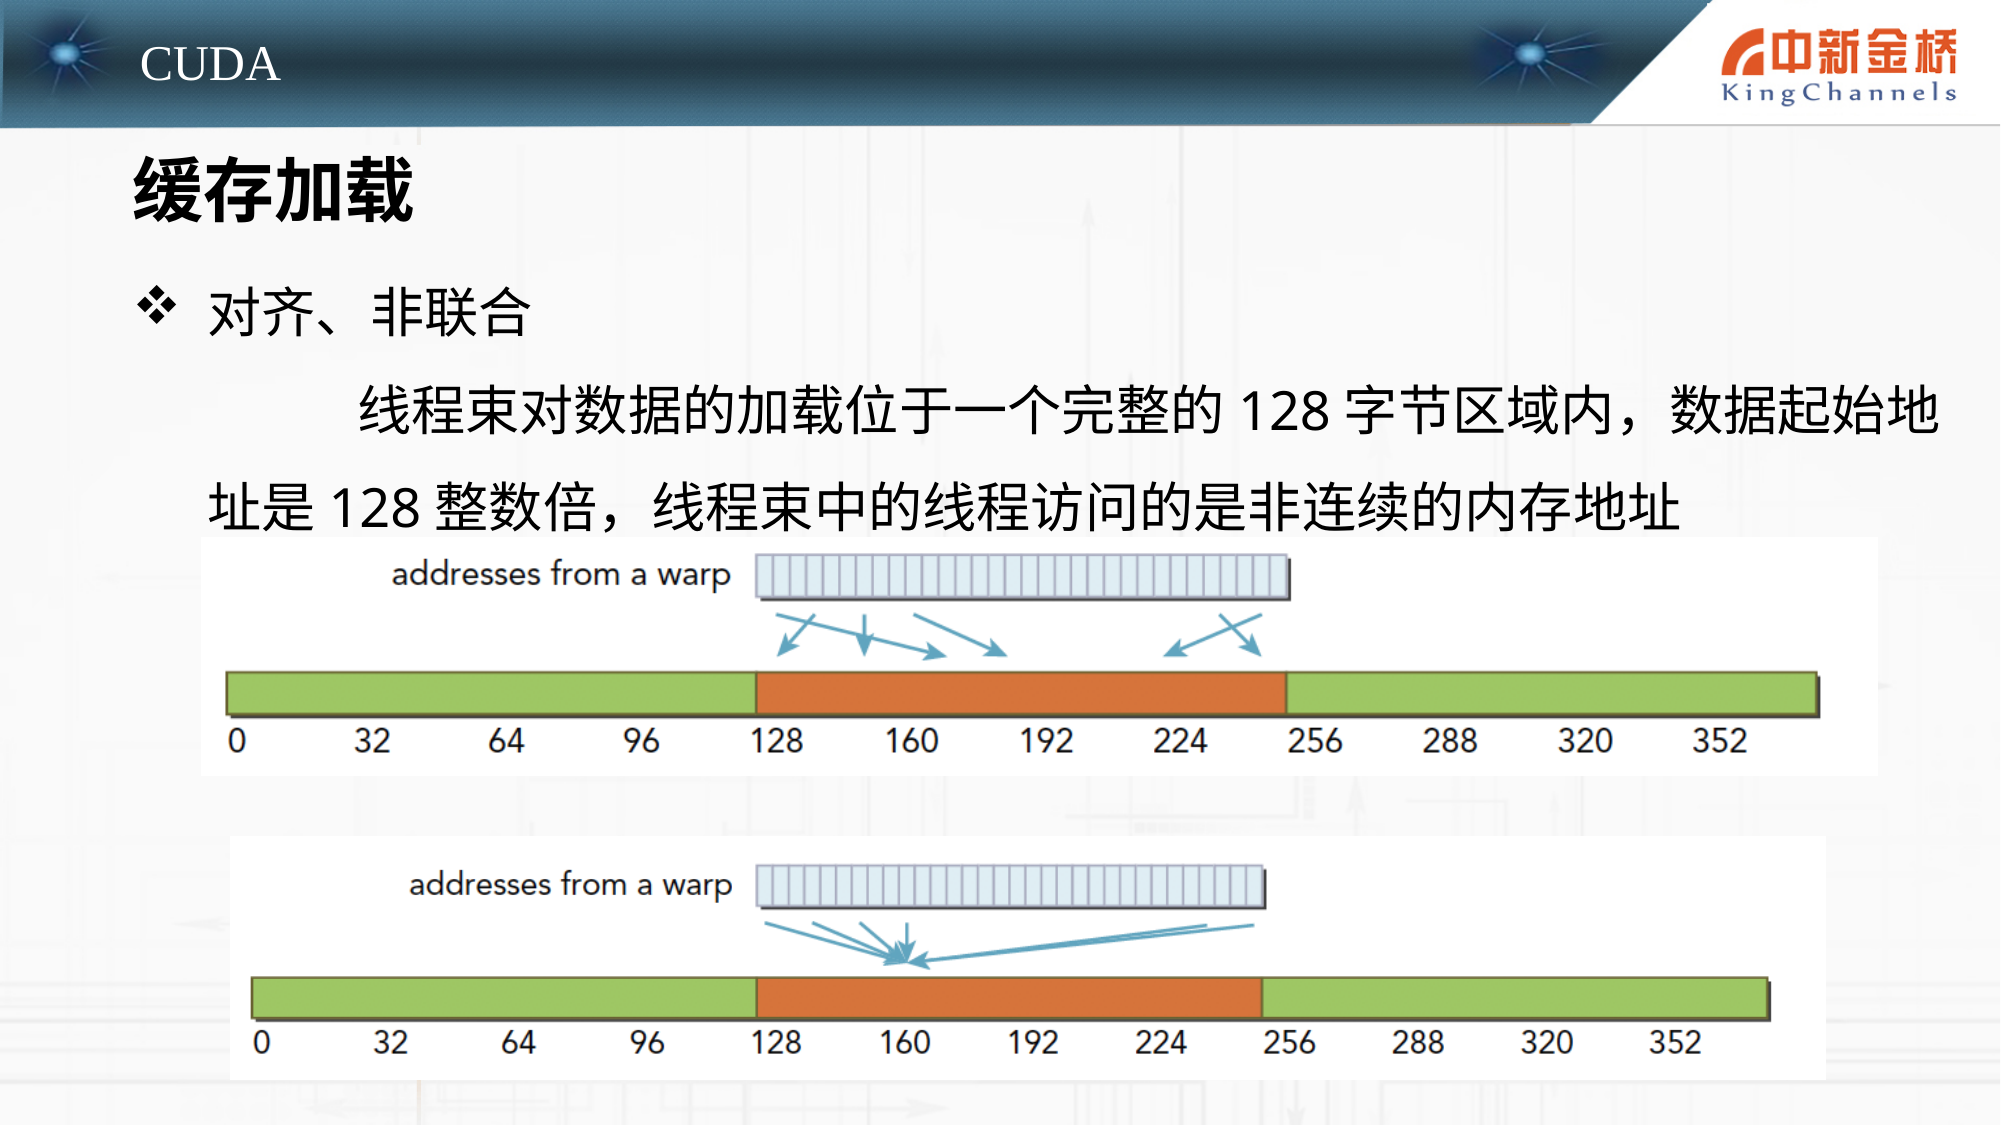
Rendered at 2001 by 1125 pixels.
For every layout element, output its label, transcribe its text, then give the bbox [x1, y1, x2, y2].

text_box 对齐、非联合 线程束对数据的加载位于一个完整的128字节区域内，数据起始地址是128整数倍，线程束中的线程访问的是非连续的内存地址 [117, 238, 1961, 547]
picture [0, 0, 2001, 1125]
text_box 缓存加载 [117, 138, 1898, 238]
